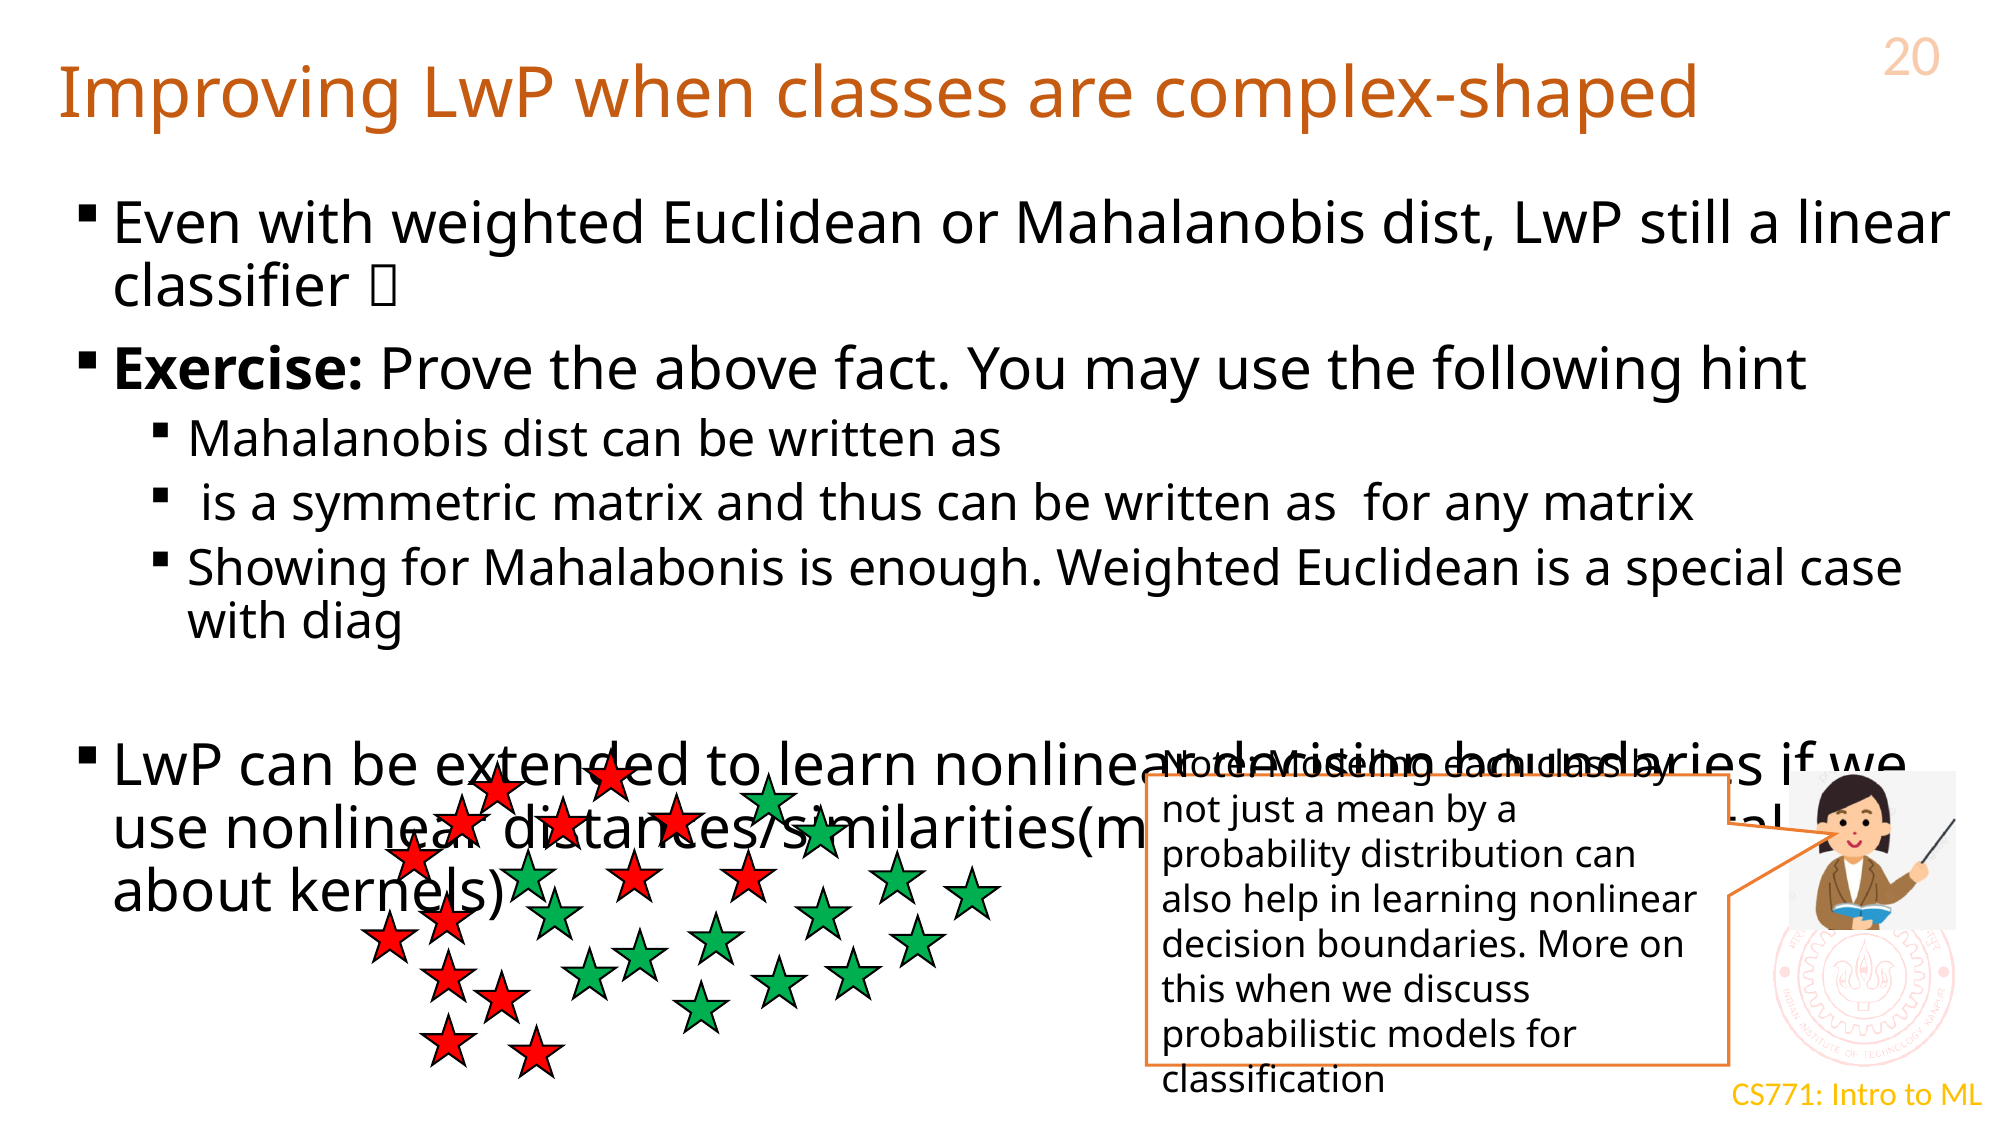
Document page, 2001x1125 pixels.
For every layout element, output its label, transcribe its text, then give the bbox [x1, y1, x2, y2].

text_box [671, 978, 731, 1035]
text_box [384, 827, 444, 884]
text_box [867, 849, 928, 905]
text_box [471, 968, 532, 1025]
text_box [610, 926, 670, 983]
text_box [360, 908, 420, 965]
slide_number 20 [1857, 22, 1957, 83]
text_box [498, 847, 558, 904]
text_box [506, 1023, 567, 1080]
text_box [646, 791, 707, 848]
text_box [418, 1011, 479, 1068]
text_box [559, 945, 620, 1002]
text_box [467, 759, 528, 816]
text_box [604, 847, 665, 904]
text_box [418, 947, 479, 1004]
text_box [432, 792, 492, 849]
text_box [823, 944, 884, 1001]
picture [1789, 771, 1956, 930]
text_box [738, 771, 799, 828]
text_box [533, 794, 593, 851]
text_box [524, 884, 585, 941]
text_box [417, 889, 477, 946]
text_box [942, 864, 1002, 921]
text_box [793, 884, 853, 941]
text_box Note: Modeling each class by not just a mean by a probability distribution can also help in learning nonlinear decision boundaries. More on this when we discuss probabilistic models for classification [1145, 773, 1789, 1067]
text_box [686, 909, 746, 966]
text_box [887, 912, 948, 969]
text_box [718, 847, 779, 904]
title Improving LwP when classes are complex-shaped [43, 27, 1970, 163]
text_box [749, 953, 810, 1010]
text_box [581, 746, 641, 803]
text_box [790, 803, 851, 860]
